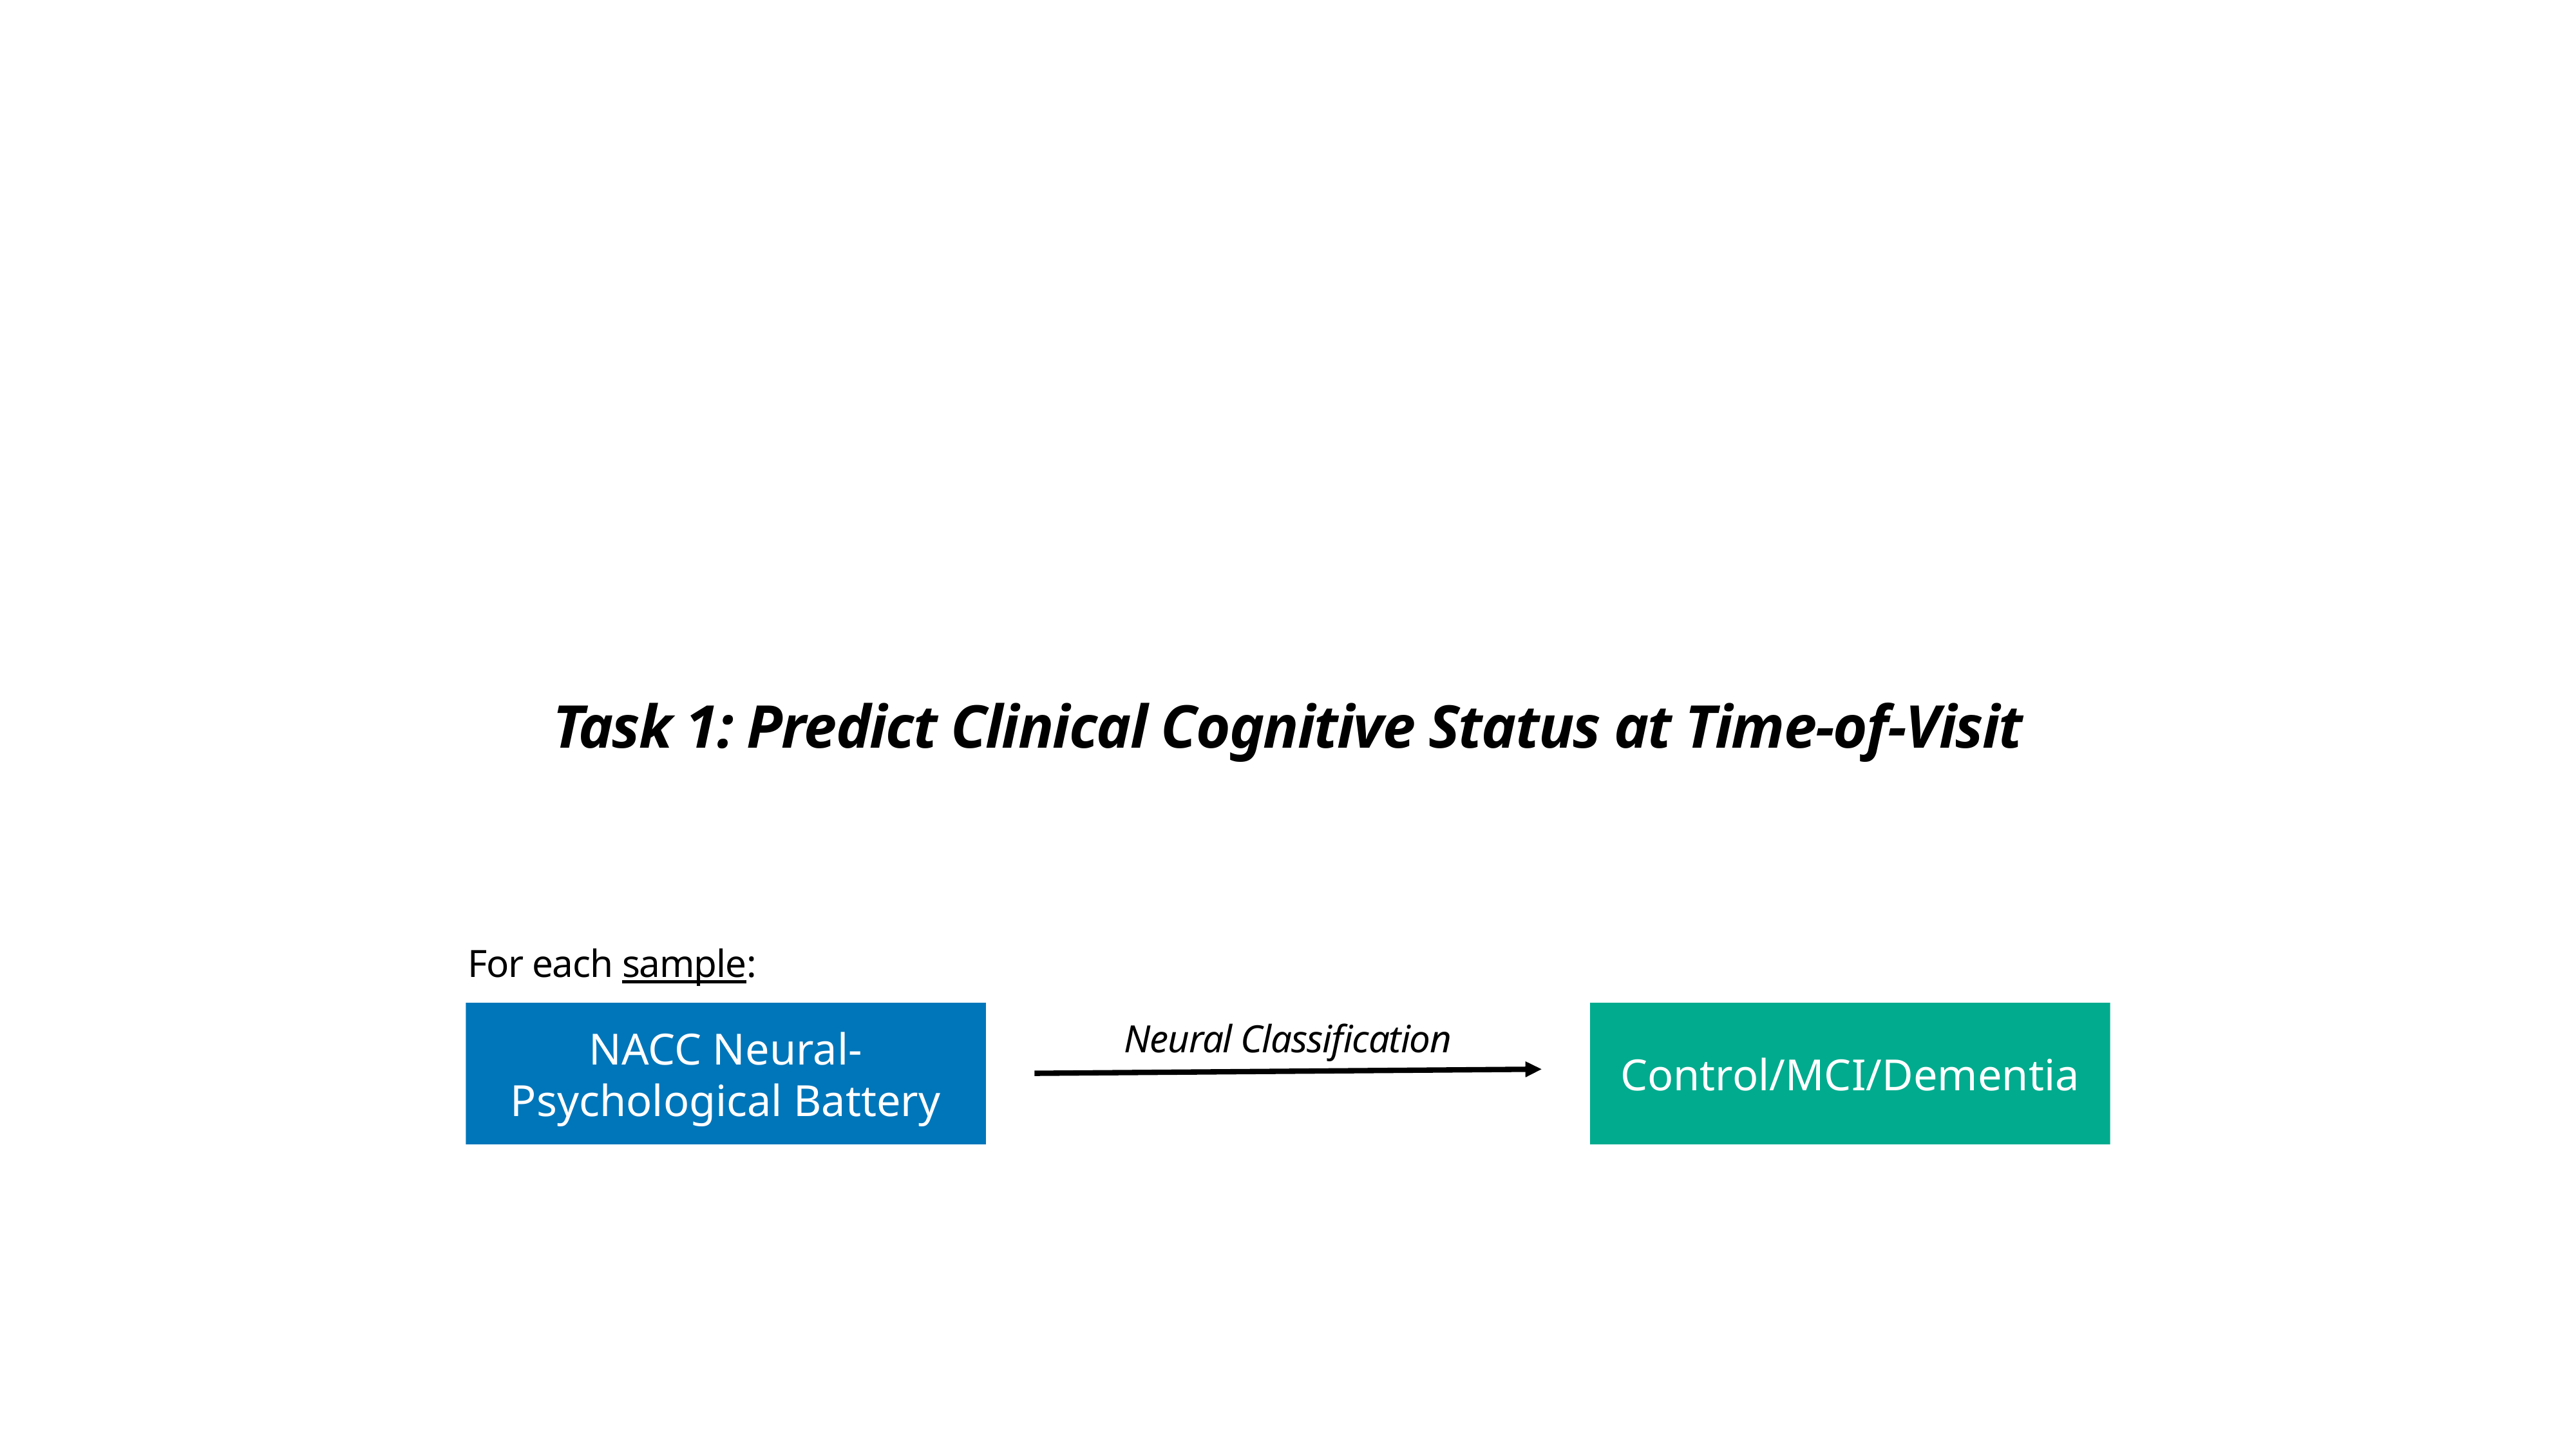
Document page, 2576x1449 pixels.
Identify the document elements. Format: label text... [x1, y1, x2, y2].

text_box Task 1: Predict Clinical Cognitive Status at Time-of-Visit [66, 665, 2510, 784]
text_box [466, 930, 2110, 1145]
